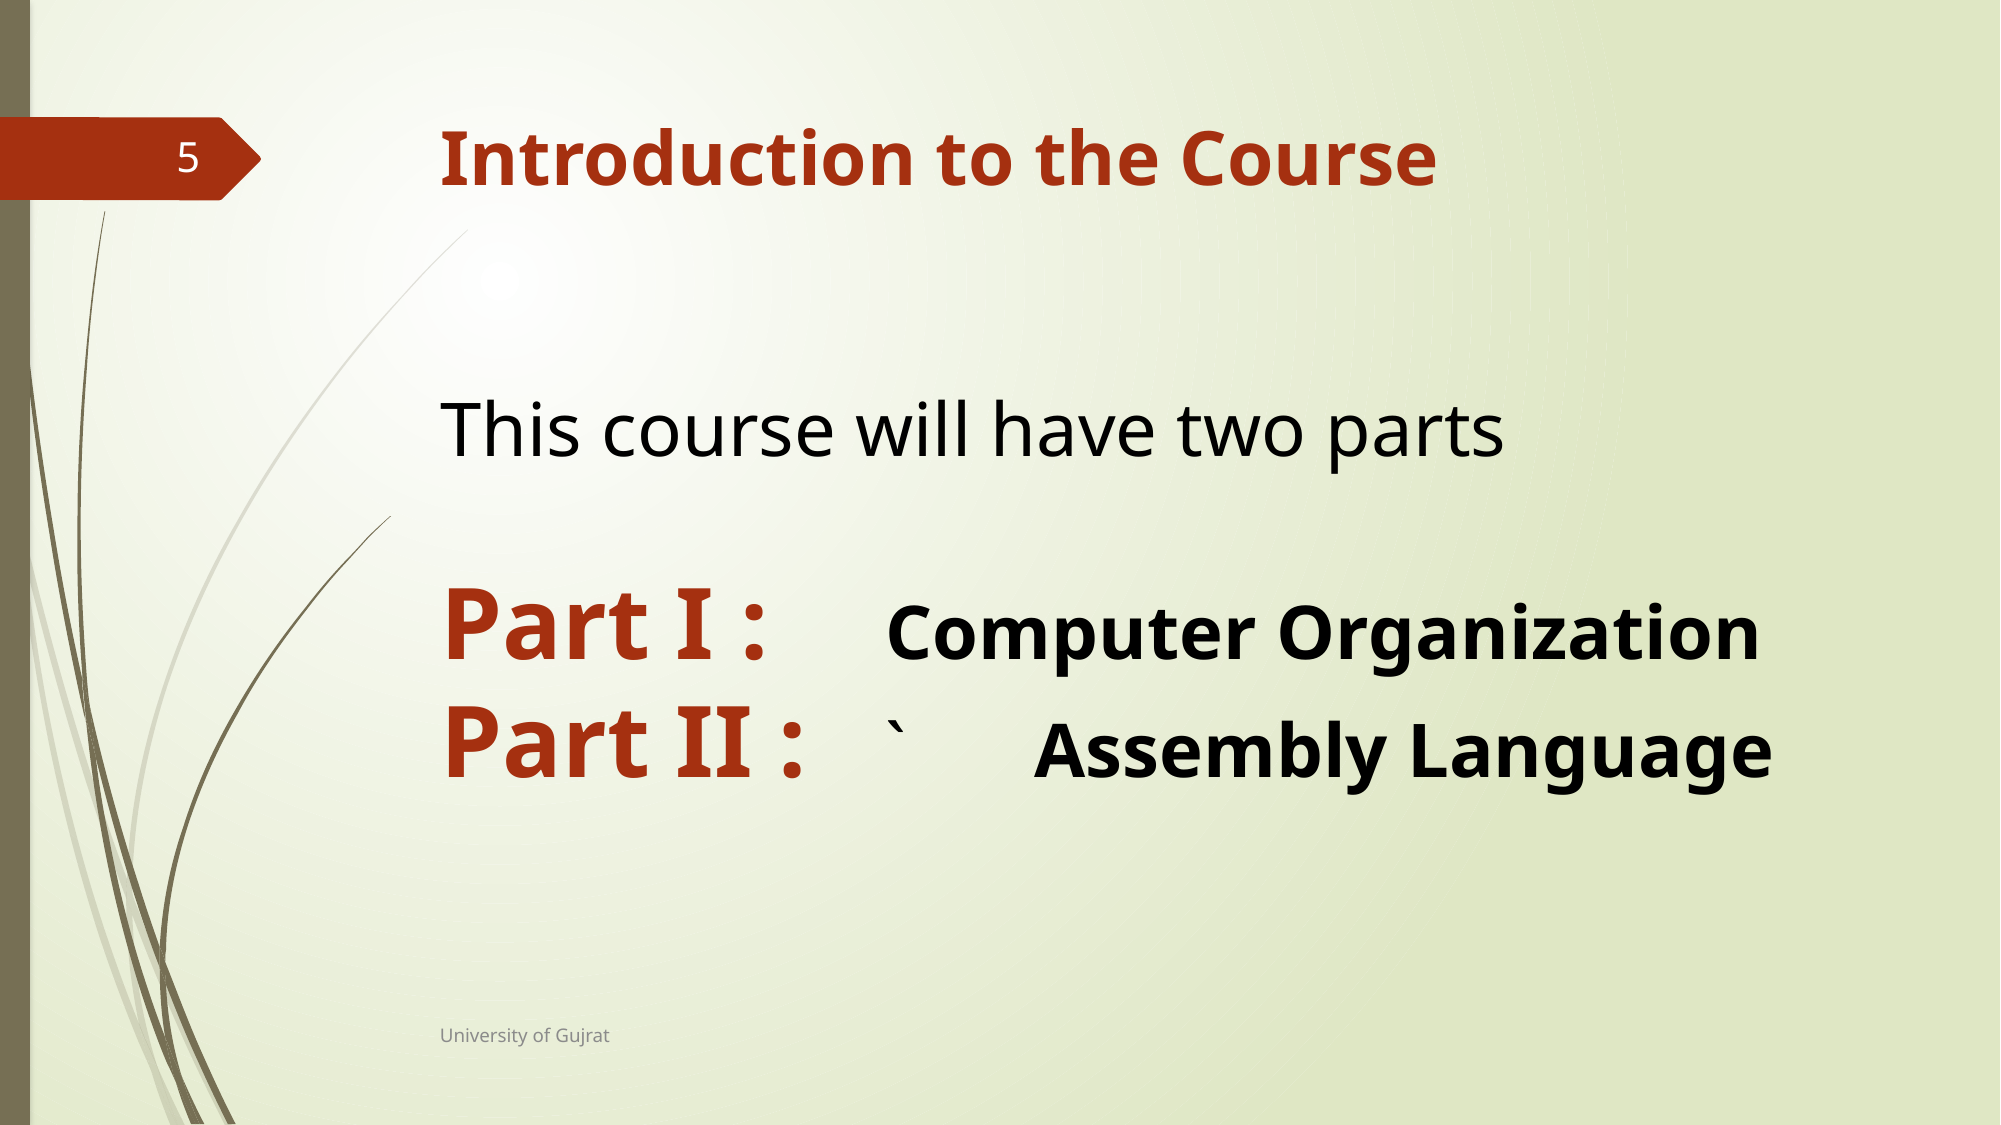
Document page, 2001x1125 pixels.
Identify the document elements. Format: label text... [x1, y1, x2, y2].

footer University of Gujrat [424, 1006, 1675, 1067]
slide_number 5 [87, 129, 216, 190]
title Introduction to the Course [425, 102, 1888, 229]
text_box This course will have two parts Part I : Computer Organization Part II : ` Assembly Language [425, 374, 1888, 894]
